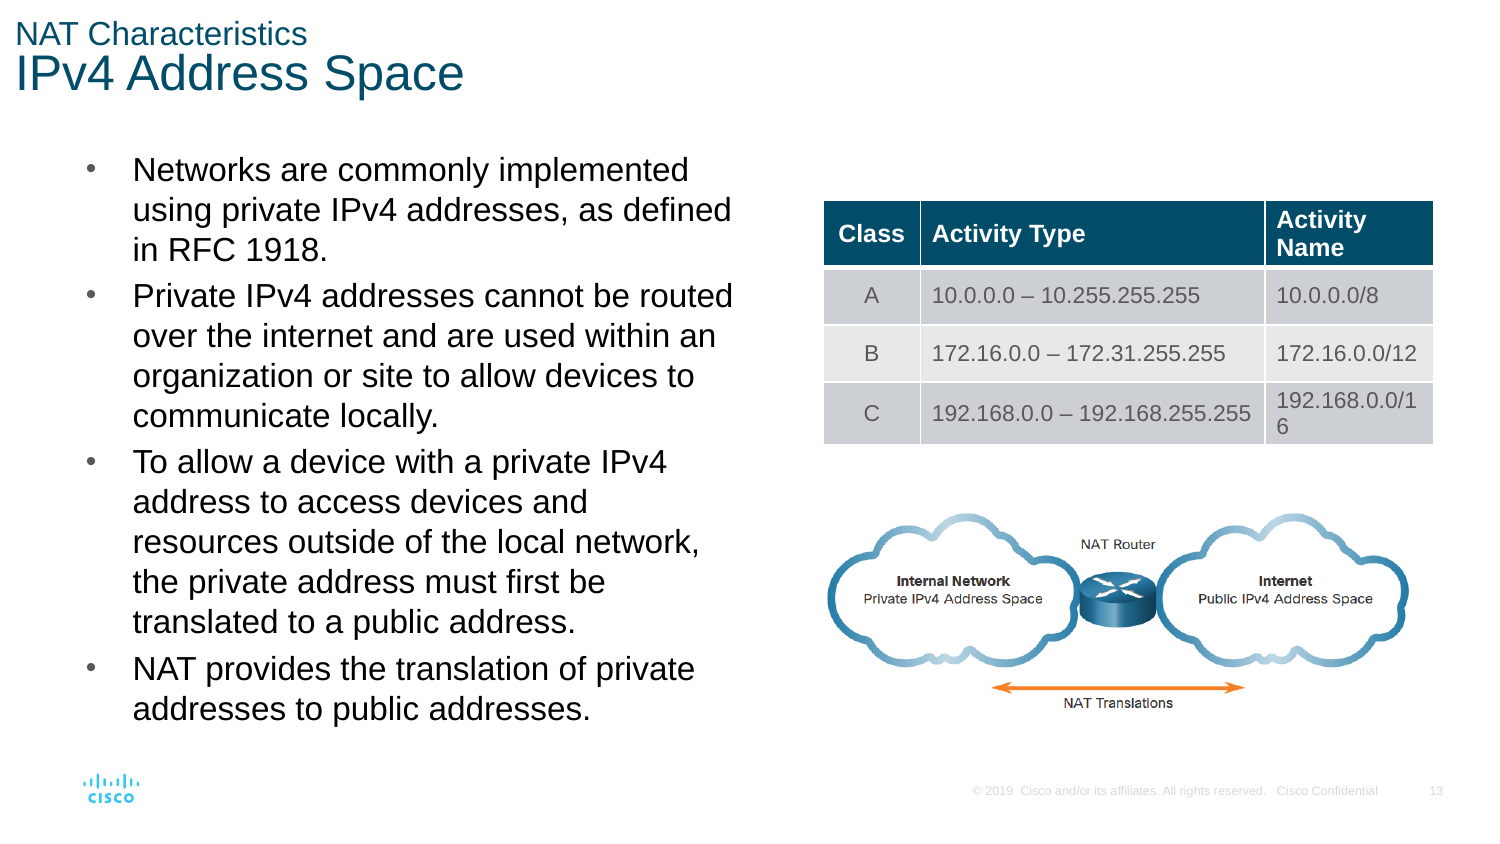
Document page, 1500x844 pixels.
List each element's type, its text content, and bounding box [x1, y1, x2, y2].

picture [822, 504, 1418, 720]
table_header Activity Name [1266, 201, 1433, 265]
title NAT Characteristics IPv4 Address Space [0, 0, 1369, 121]
table_cell 172.16.0.0 – 172.31.255.255 [921, 326, 1264, 381]
table_cell C [824, 383, 920, 444]
table_header Activity Type [921, 201, 1264, 265]
table_header Class [824, 201, 920, 265]
table_cell 10.0.0.0/8 [1266, 270, 1433, 324]
table_cell A [824, 270, 920, 324]
table_cell 172.16.0.0/12 [1266, 326, 1433, 381]
table_cell B [824, 326, 920, 381]
table_cell 192.168.0.0/16 [1266, 383, 1433, 444]
table_cell 192.168.0.0 – 192.168.255.255 [921, 383, 1264, 444]
list Networks are commonly implemented using private IPv4 addresses, as defined in RFC 1918. Private IPv4 addresses cannot be routed over the internet and are used within an organization or site to allow devices to communicate locally. To allow a device with a private IPv4 address to access devices and resources outside of the local network, the private address must first be translated to a public address. NAT provides the translation of private addresses to public addresses. [70, 140, 750, 765]
table_cell 10.0.0.0 – 10.255.255.255 [921, 270, 1264, 324]
